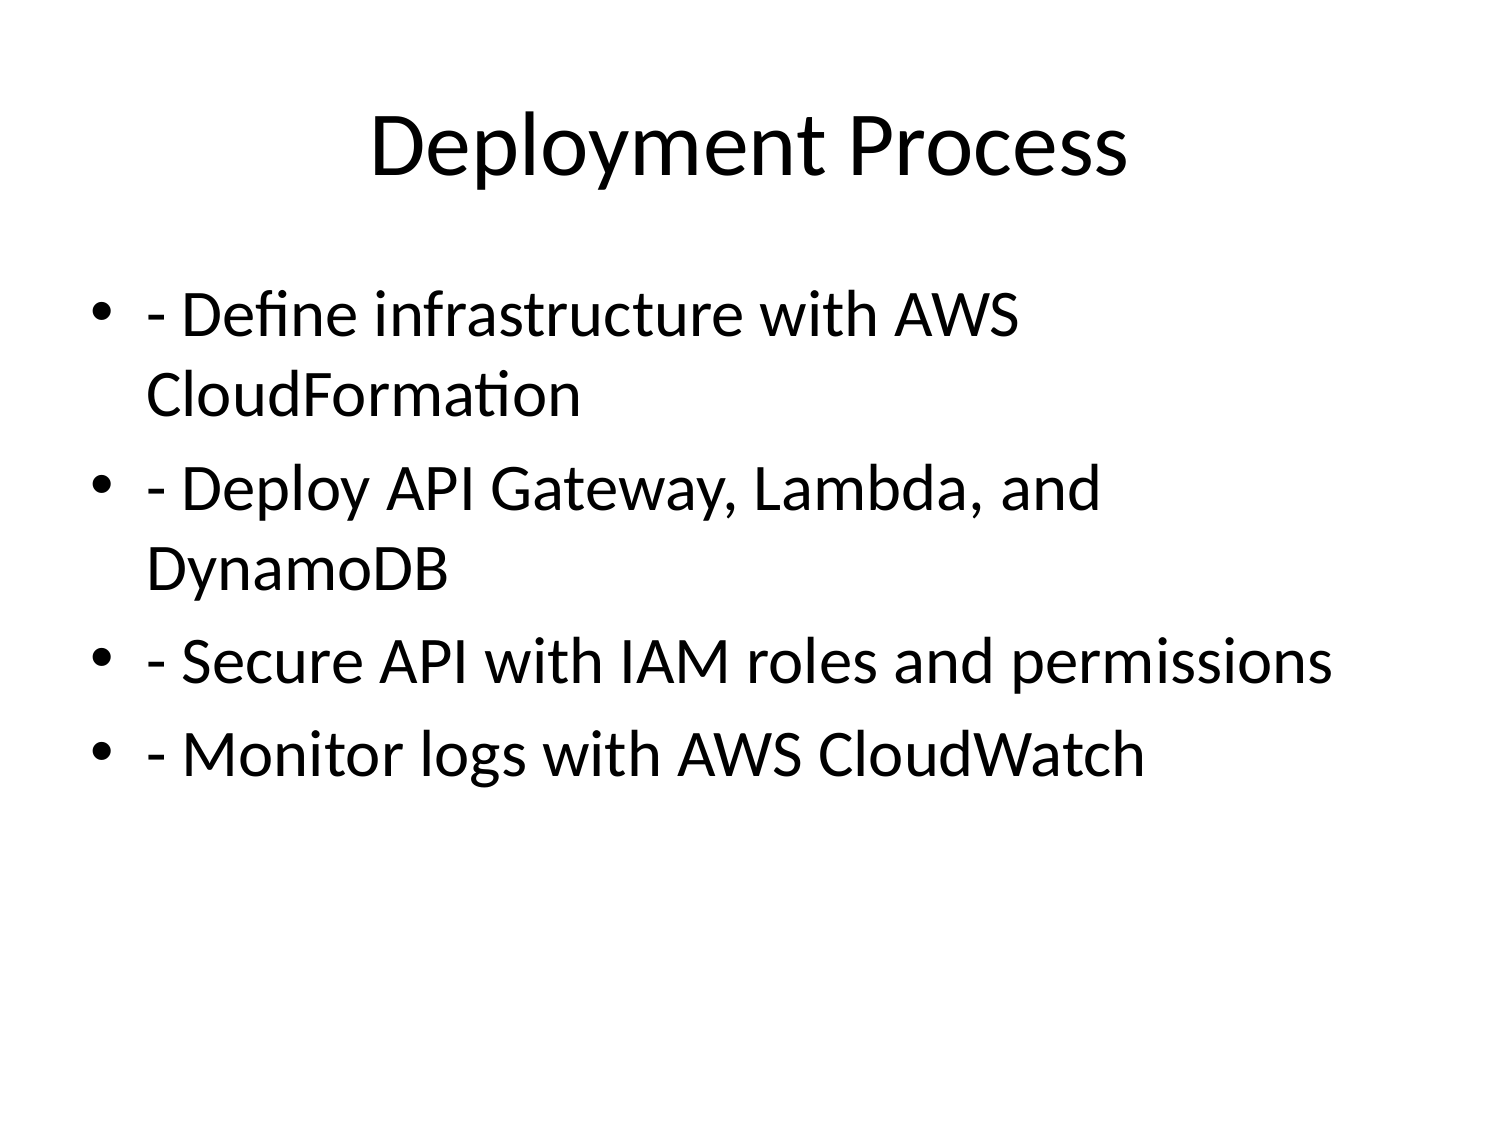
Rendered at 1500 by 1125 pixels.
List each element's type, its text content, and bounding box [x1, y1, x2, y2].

list - Define infrastructure with AWS CloudFormation - Deploy API Gateway, Lambda, and DynamoDB - Secure API with IAM roles and permissions - Monitor logs with AWS CloudWatch [75, 262, 1425, 1005]
title Deployment Process [75, 45, 1425, 233]
